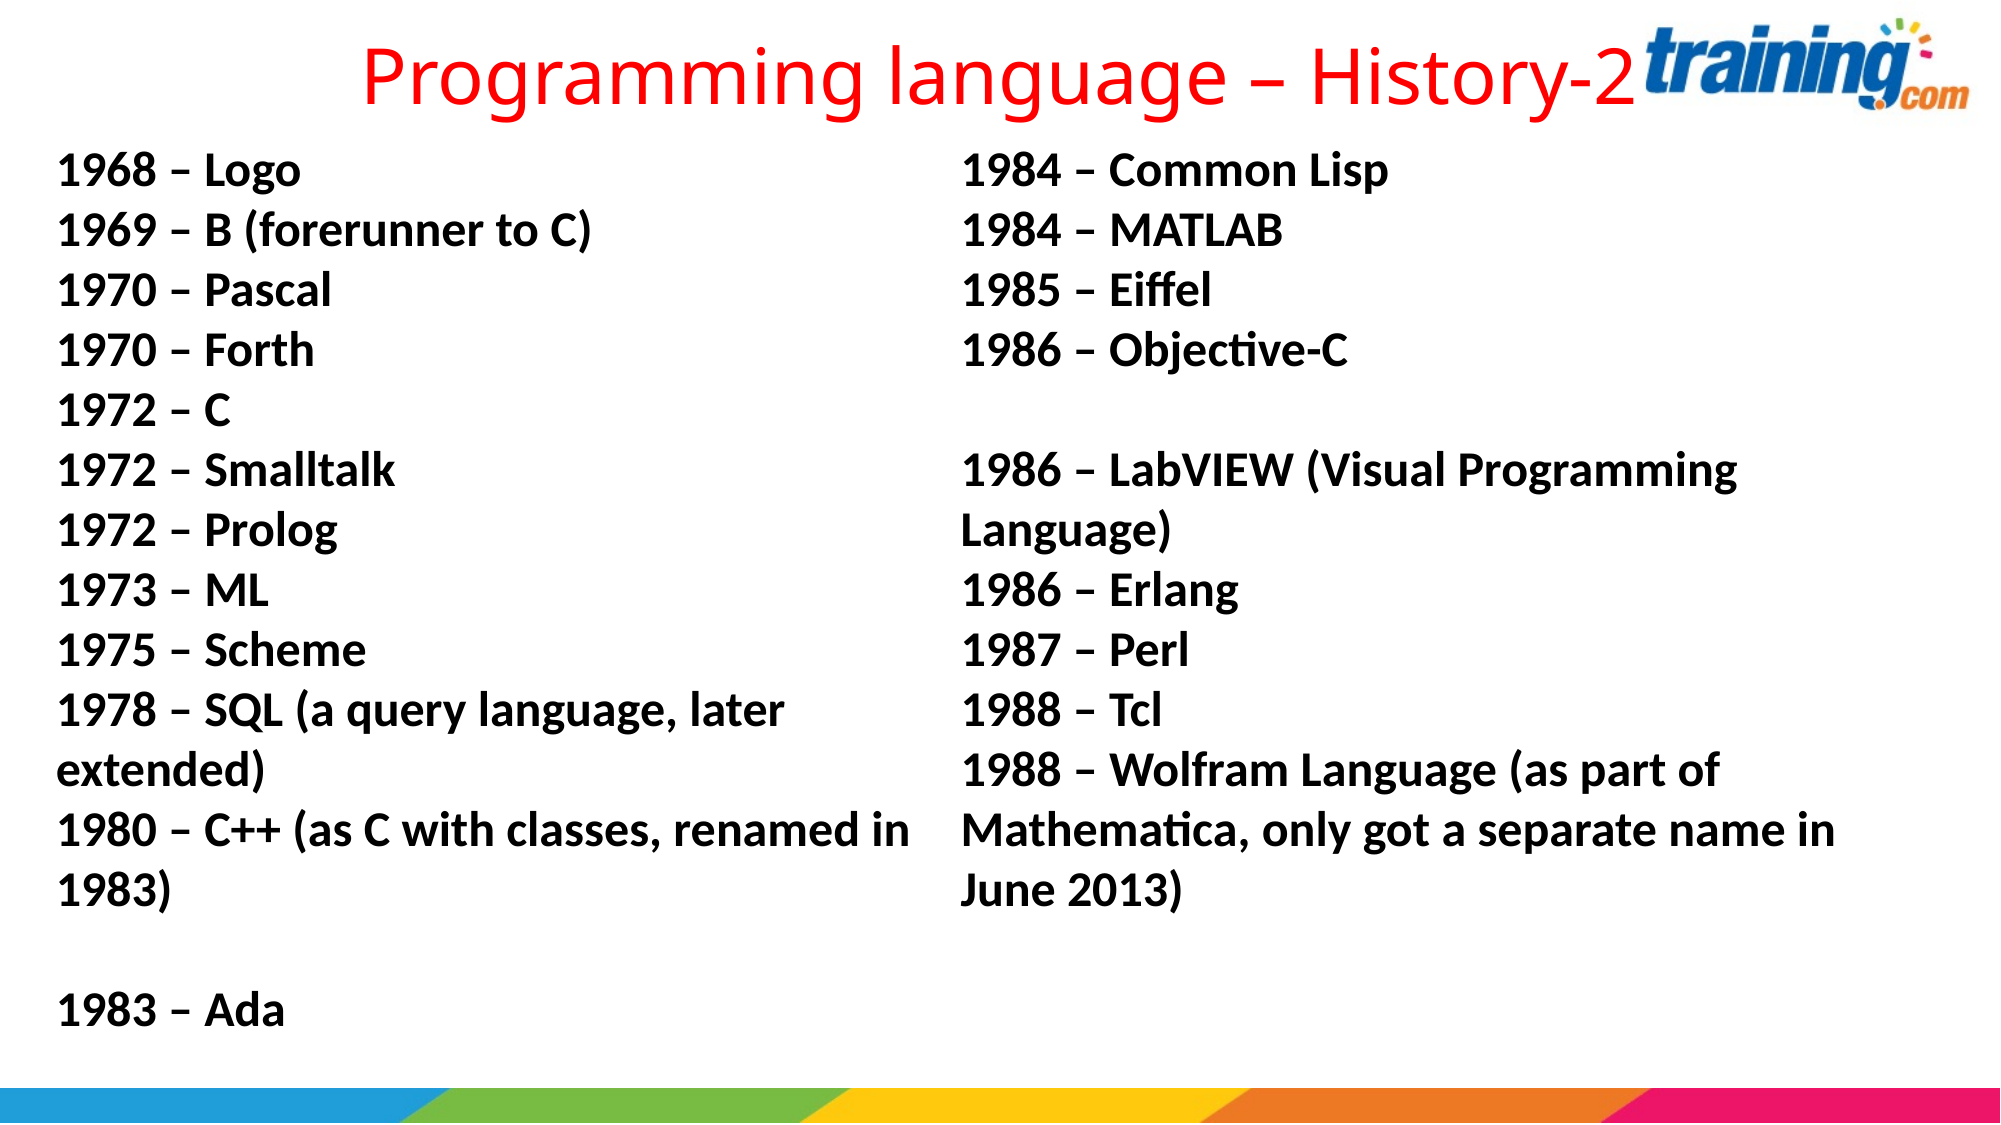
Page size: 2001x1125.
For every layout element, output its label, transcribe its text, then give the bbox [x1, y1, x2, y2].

title Programming language – History-2 [136, 29, 1863, 128]
text_box 1968 – Logo 1969 – B (forerunner to C) 1970 – Pascal 1970 – Forth 1972 – C 1972 – Smalltalk 1972 – Prolog 1973 – ML 1975 – Scheme 1978 – SQL (a query language, later extended) 1980 – C++ (as C with classes, renamed in 1983) 1983 – Ada 1984 – Common Lisp 1984 – MATLAB 1985 – Eiffel 1986 – Objective-C 1986 – LabVIEW (Visual Programming Language) 1986 – Erlang 1987 – Perl 1988 – Tcl 1988 – Wolfram Language (as part of Mathematica, only got a separate name in June 2013) [41, 128, 1881, 1058]
picture [1629, 0, 1990, 134]
picture [0, 1088, 2000, 1123]
